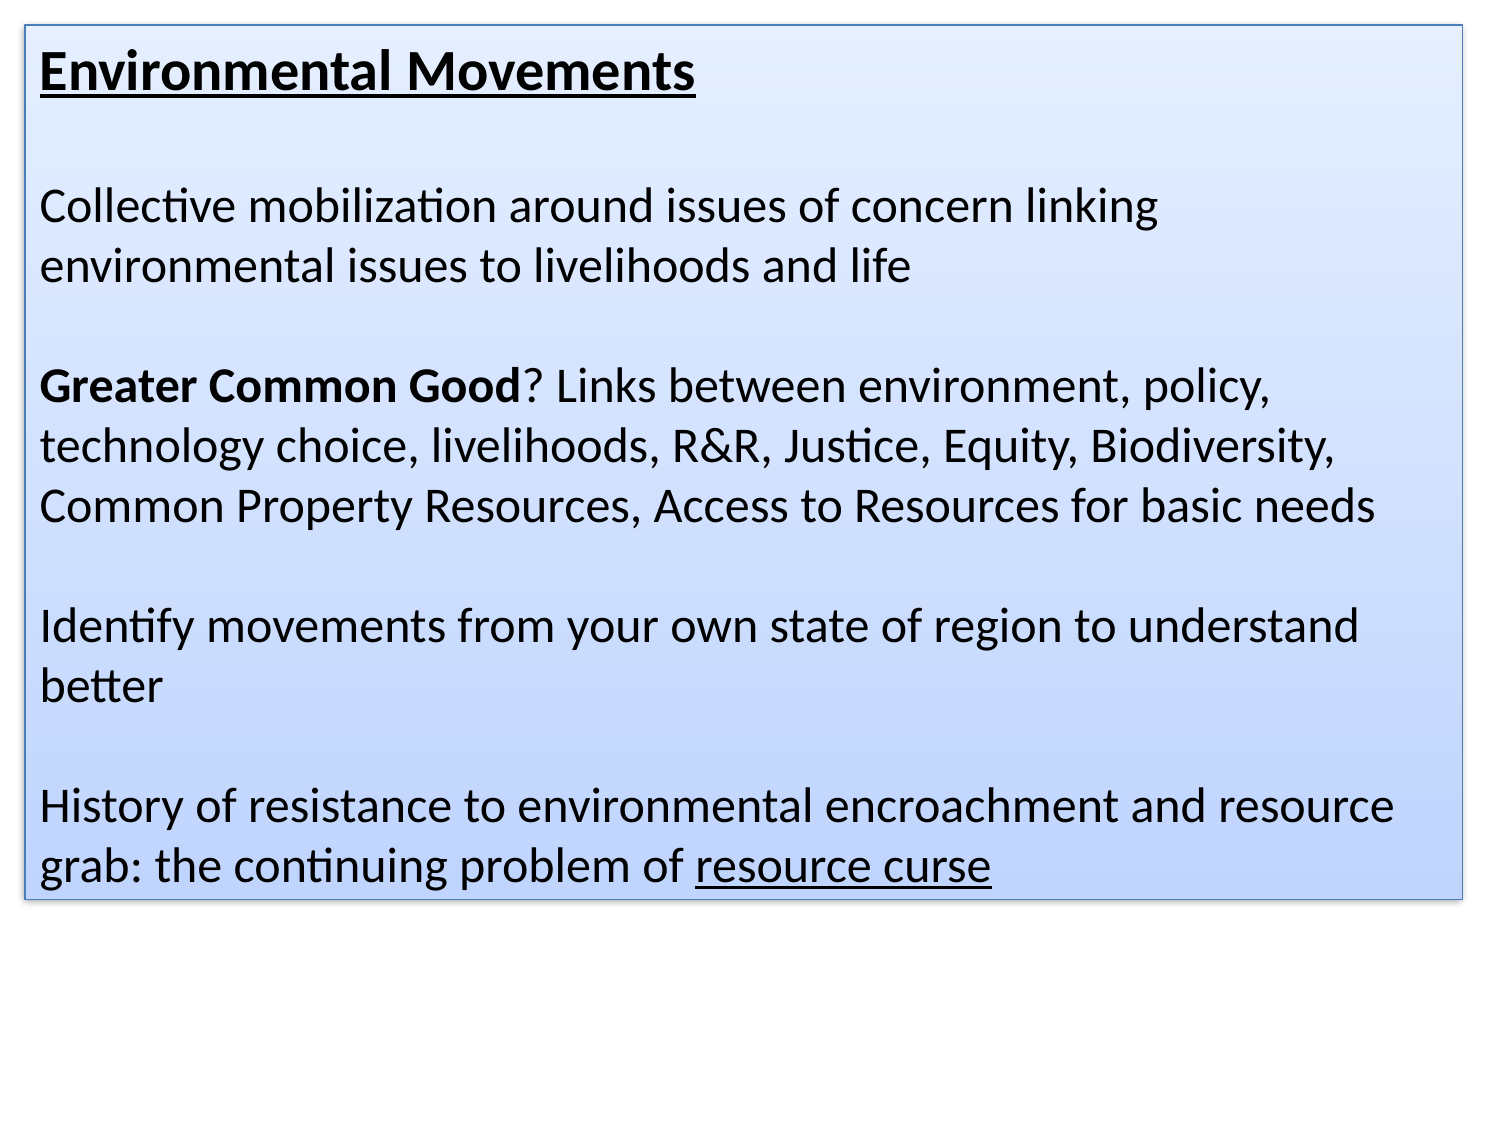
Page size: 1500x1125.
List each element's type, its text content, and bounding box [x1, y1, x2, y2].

text_box Environmental Movements Collective mobilization around issues of concern linking environmental issues to livelihoods and life Greater Common Good? Links between environment, policy, technology choice, livelihoods, R&R, Justice, Equity, Biodiversity, Common Property Resources, Access to Resources for basic needs Identify movements from your own state of region to understand better History of resistance to environmental encroachment and resource grab: the continuing problem of resource curse [24, 24, 1463, 900]
